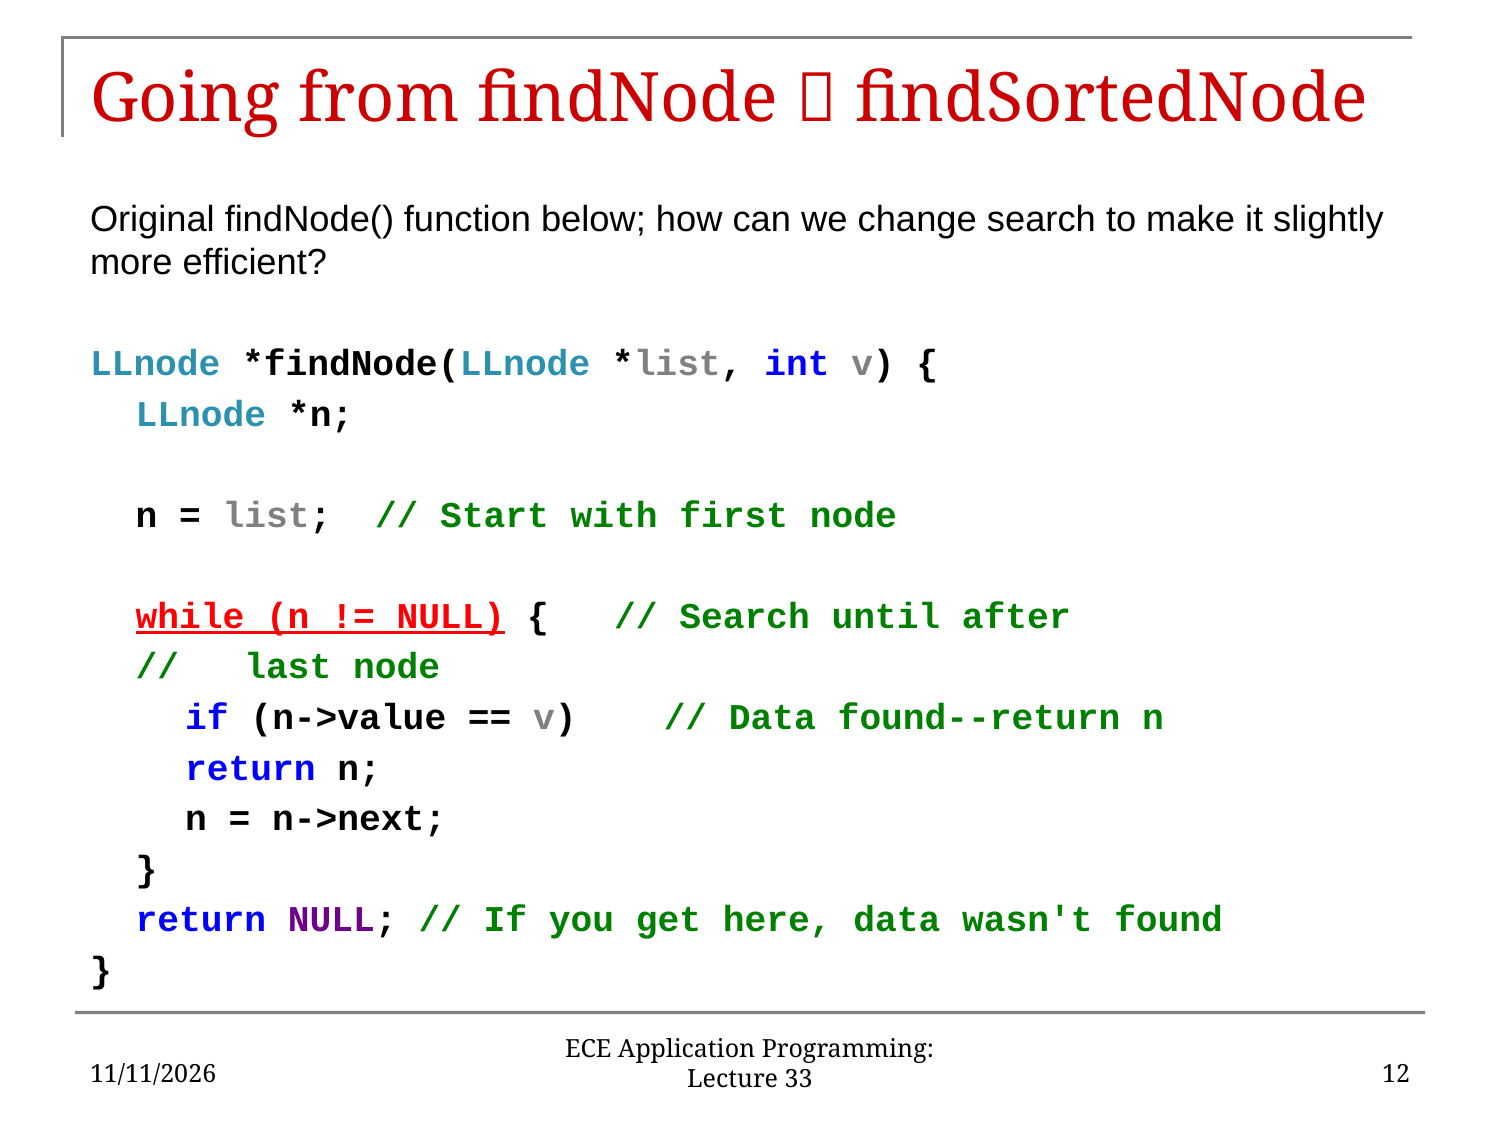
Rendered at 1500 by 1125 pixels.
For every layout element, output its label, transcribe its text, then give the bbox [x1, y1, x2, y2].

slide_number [74, 1023, 426, 1100]
slide_number 12 [1074, 1023, 1426, 1100]
title Going from findNode  findSortedNode [75, 45, 1425, 163]
footer ECE Application Programming: Lecture 33 [512, 1024, 988, 1101]
list Original findNode() function below; how can we change search to make it slightly more efficient? LLnode *findNode(LLnode *list, int v) { LLnode *n; n = list; // Start with first node while (n != NULL) { // Search until after // last node if (n->value == v) // Data found--return n return n; n = n->next; } return NULL; // If you get here, data wasn't found } [75, 187, 1425, 1006]
